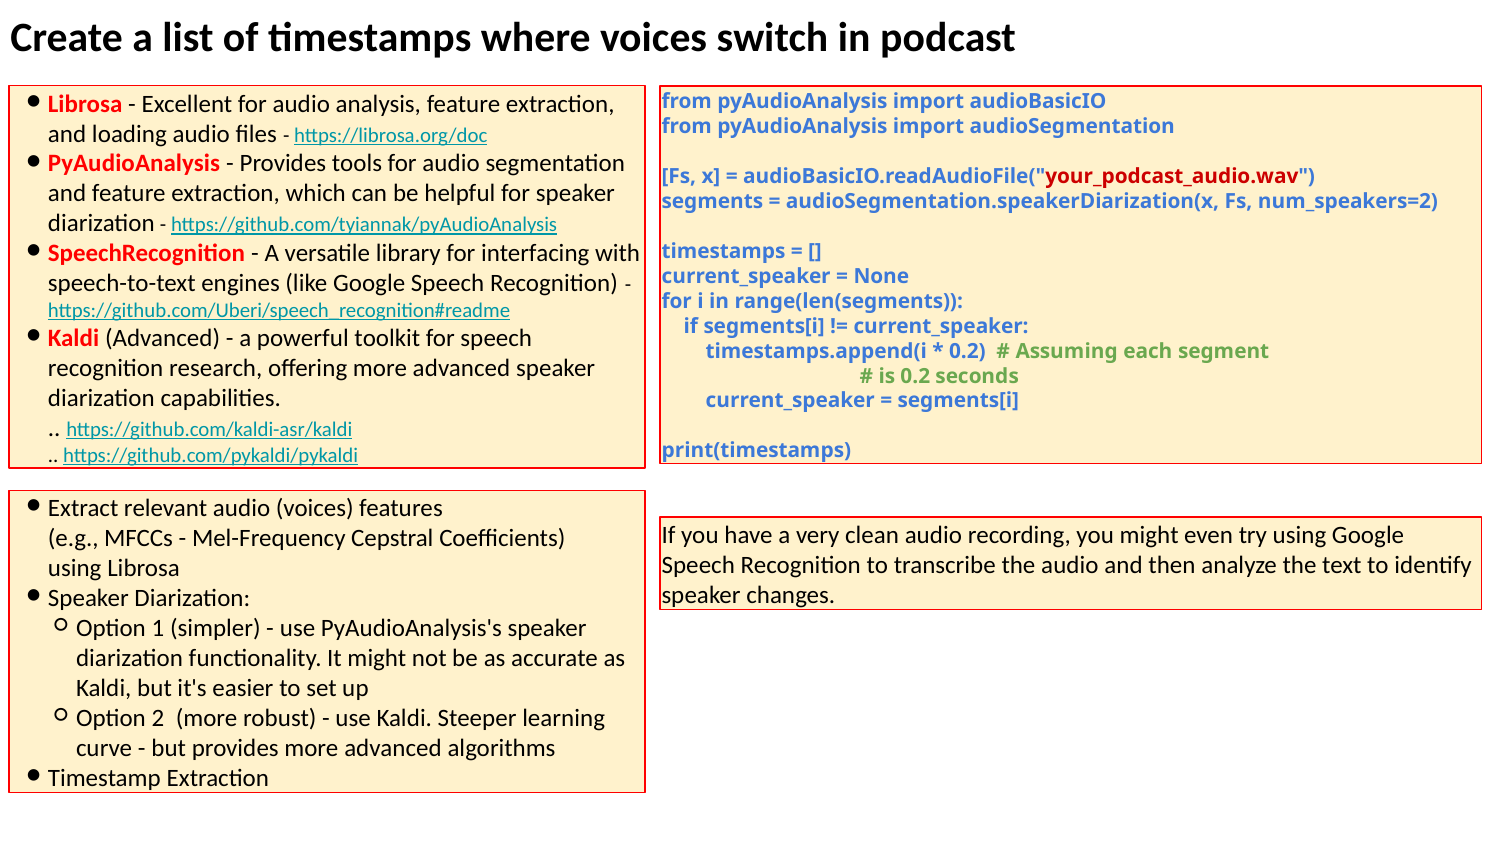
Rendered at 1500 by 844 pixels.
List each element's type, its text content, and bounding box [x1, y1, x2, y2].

text_box from pyAudioAnalysis import audioBasicIO from pyAudioAnalysis import audioSegmentation [Fs, x] = audioBasicIO.readAudioFile("your_podcast_audio.wav") segments = audioSegmentation.speakerDiarization(x, Fs, num_speakers=2) timestamps = [] current_speaker = None for i in range(len(segments)): if segments[i] != current_speaker: timestamps.append(i * 0.2) # Assuming each segment # is 0.2 seconds current_speaker = segments[i] print(timestamps) [660, 85, 1482, 464]
text_box If you have a very clean audio recording, you might even try using Google Speech Recognition to transcribe the audio and then analyze the text to identify speaker changes. [660, 516, 1482, 610]
text_box Extract relevant audio (voices) features (e.g., MFCCs - Mel-Frequency Cepstral Coefficients) using Librosa Speaker Diarization: Option 1 (simpler) - use PyAudioAnalysis's speaker diarization functionality. It might not be as accurate as Kaldi, but it's easier to set up Option 2 (more robust) - use Kaldi. Steeper learning curve - but provides more advanced algorithms Timestamp Extraction [8, 490, 646, 793]
text_box Create a list of timestamps where voices switch in podcast [8, 8, 1049, 62]
text_box Librosa - Excellent for audio analysis, feature extraction, and loading audio files - https://librosa.org/doc PyAudioAnalysis - Provides tools for audio segmentation and feature extraction, which can be helpful for speaker diarization - https://github.com/tyiannak/pyAudioAnalysis SpeechRecognition - A versatile library for interfacing with speech-to-text engines (like Google Speech Recognition) - https://github.com/Uberi/speech_recognition#readme Kaldi (Advanced) - a powerful toolkit for speech recognition research, offering more advanced speaker diarization capabilities. .. https://github.com/kaldi-asr/kaldi .. https://github.com/pykaldi/pykaldi [8, 85, 646, 468]
